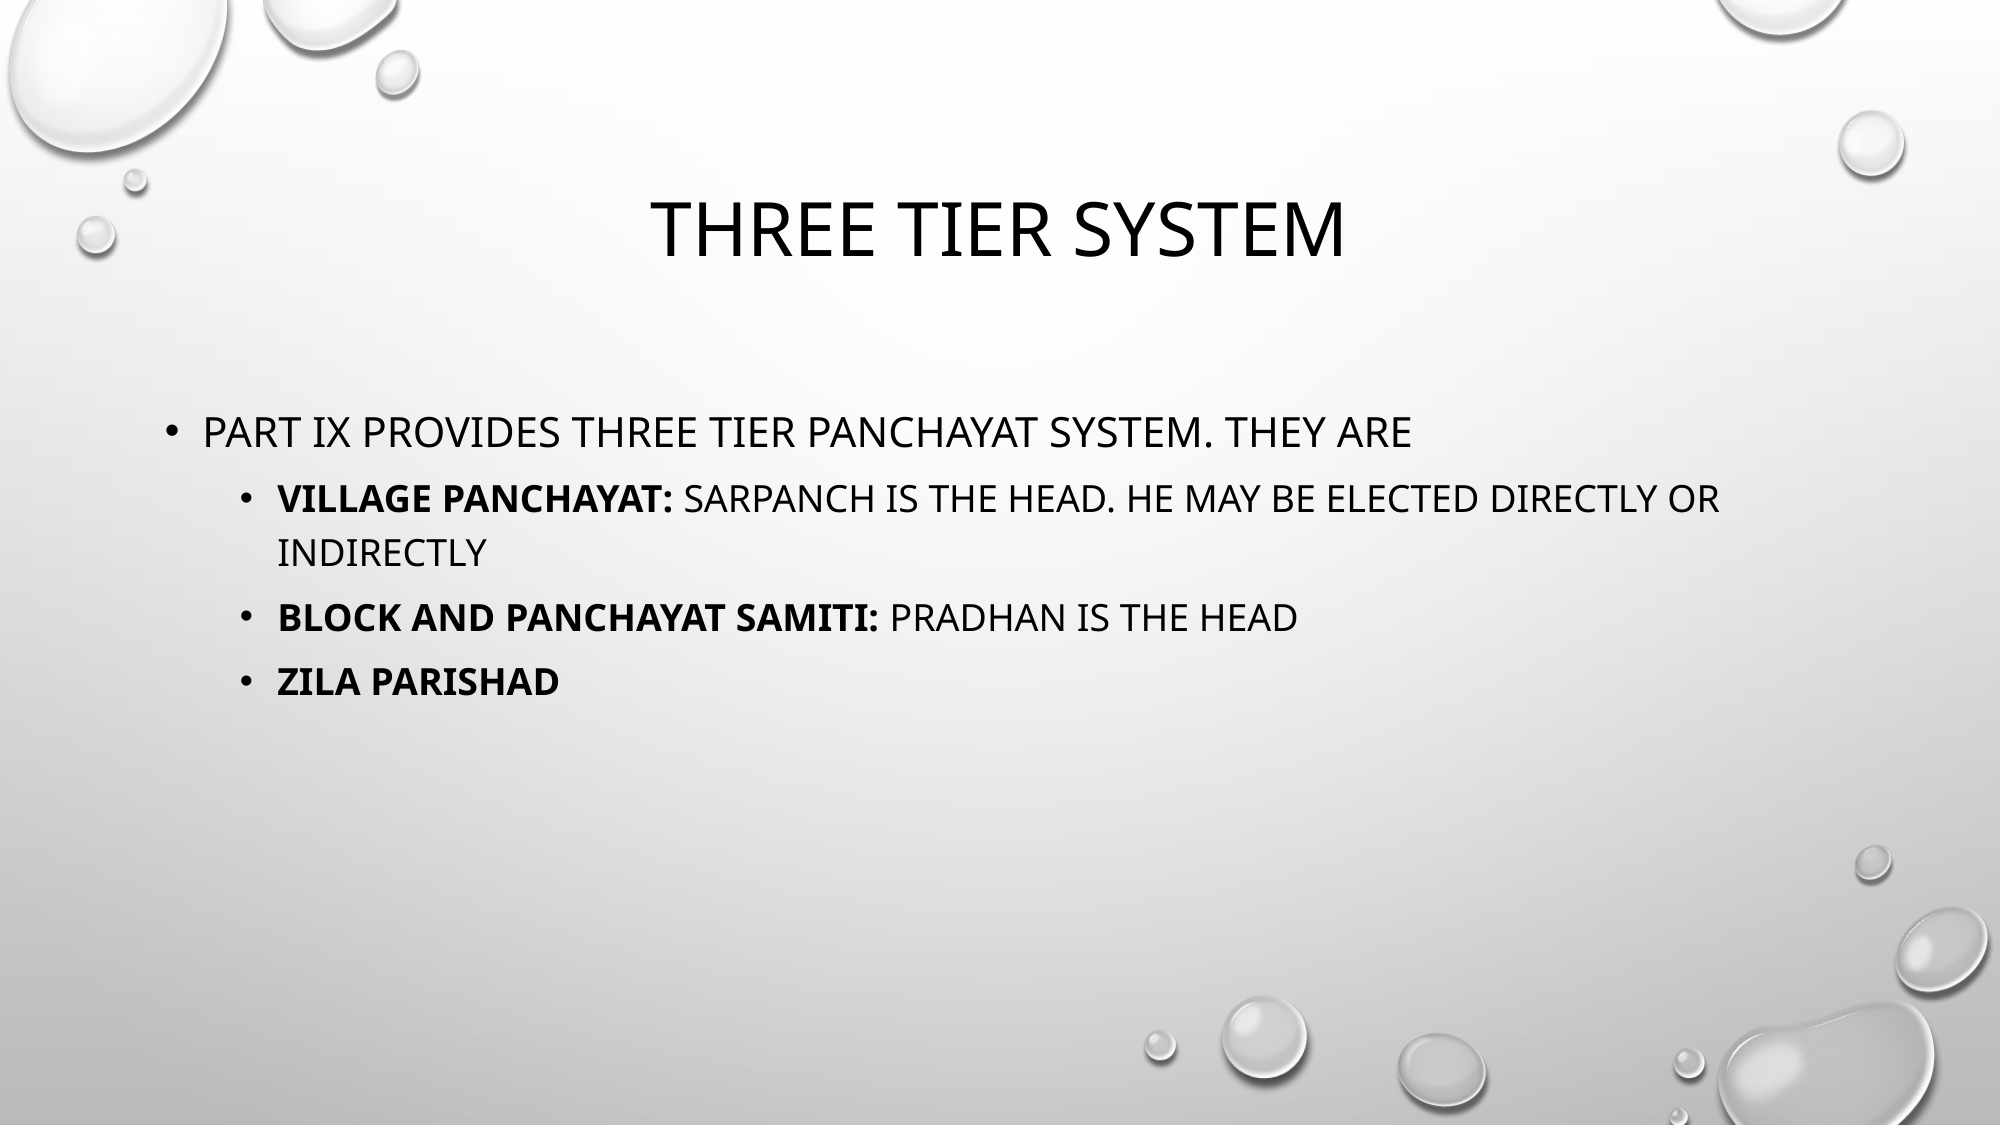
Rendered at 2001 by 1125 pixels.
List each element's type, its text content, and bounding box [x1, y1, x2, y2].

title Three tier system [149, 101, 1851, 364]
picture [0, 0, 2000, 1125]
list Part ix provides three tier panchayat system. They are Village panchayat: sarpanch is the head. He may be elected directly or indirectly Block and panchayat samiti: Pradhan is the head Zila Parishad [149, 388, 1850, 950]
